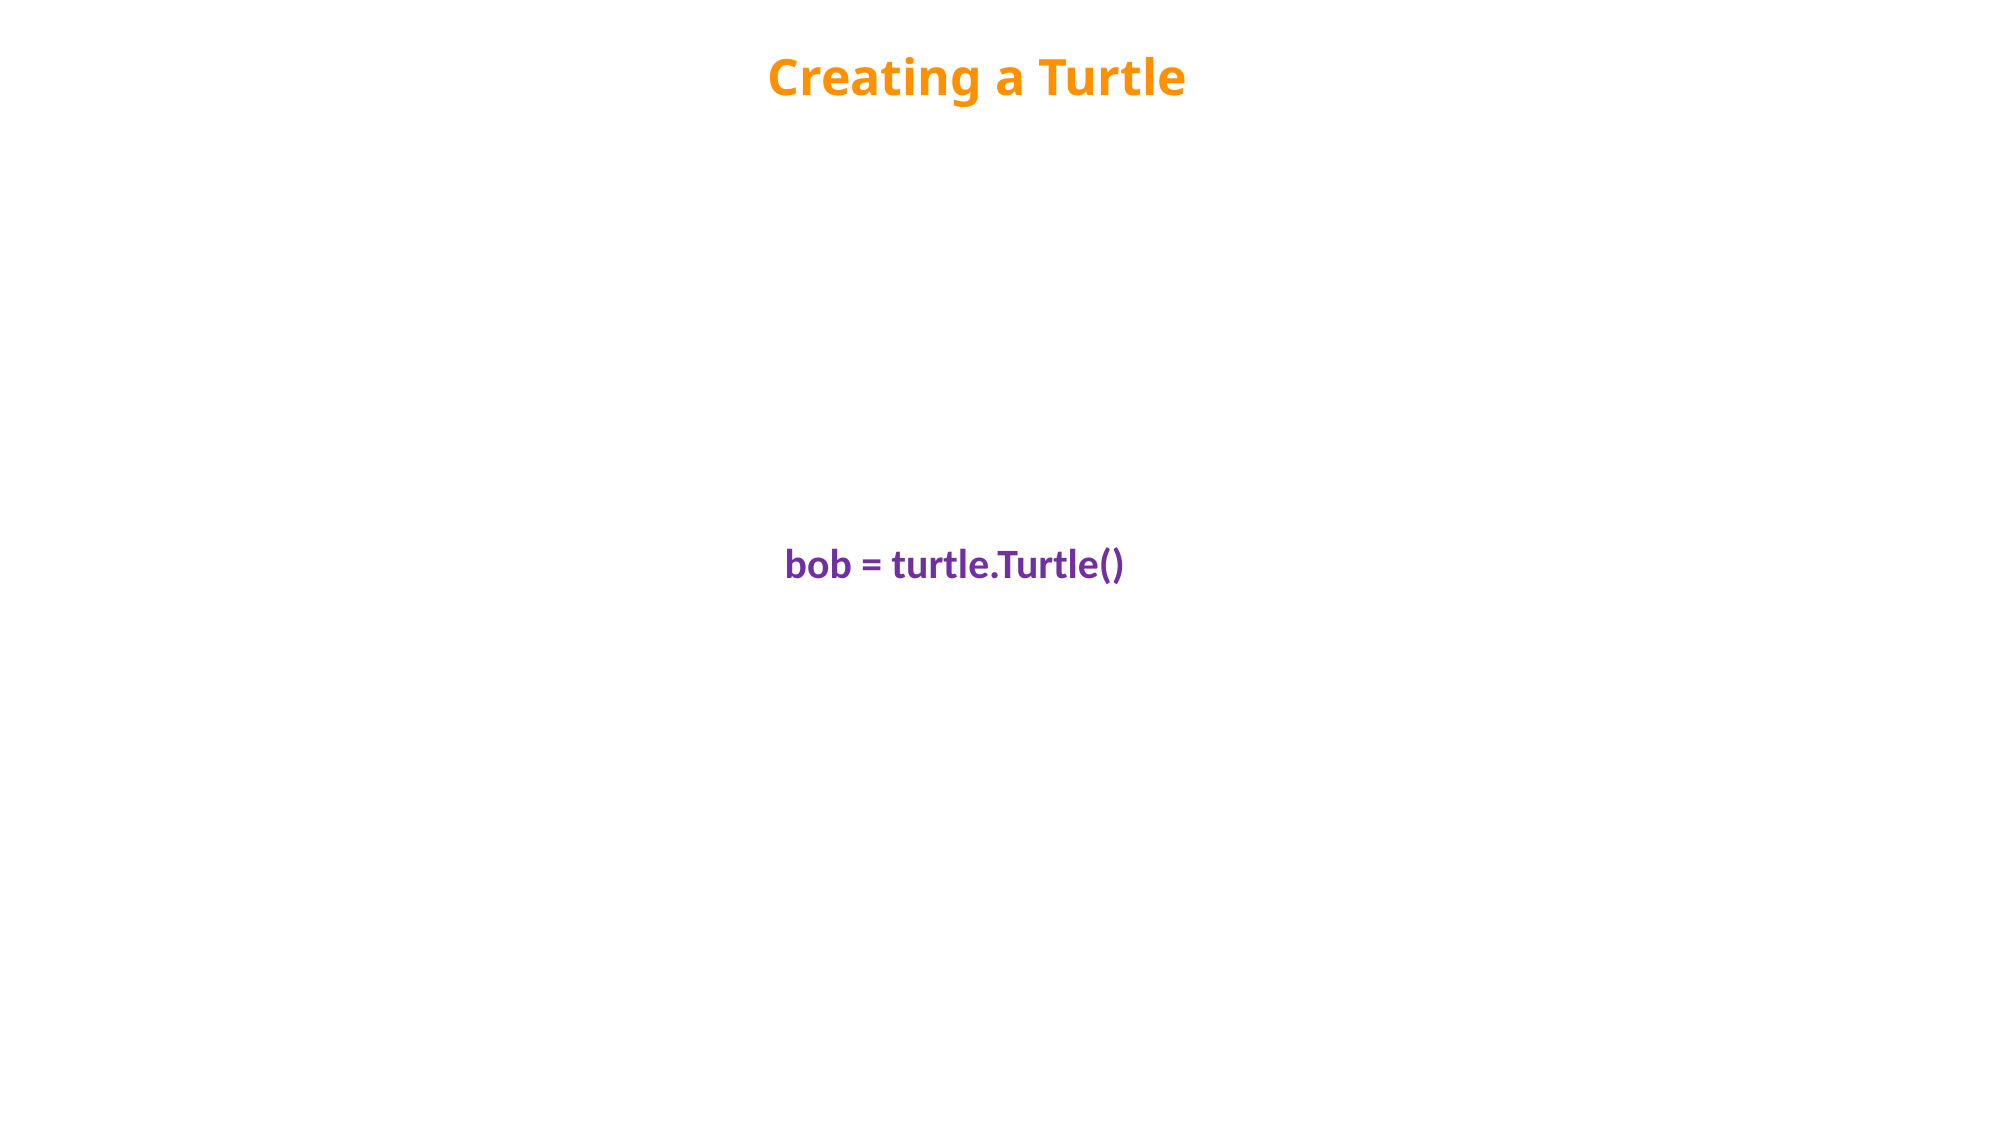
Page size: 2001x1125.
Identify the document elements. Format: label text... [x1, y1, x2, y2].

text_box bob = turtle.Turtle() [769, 529, 1231, 595]
text_box Creating a Turtle [752, 38, 1248, 114]
